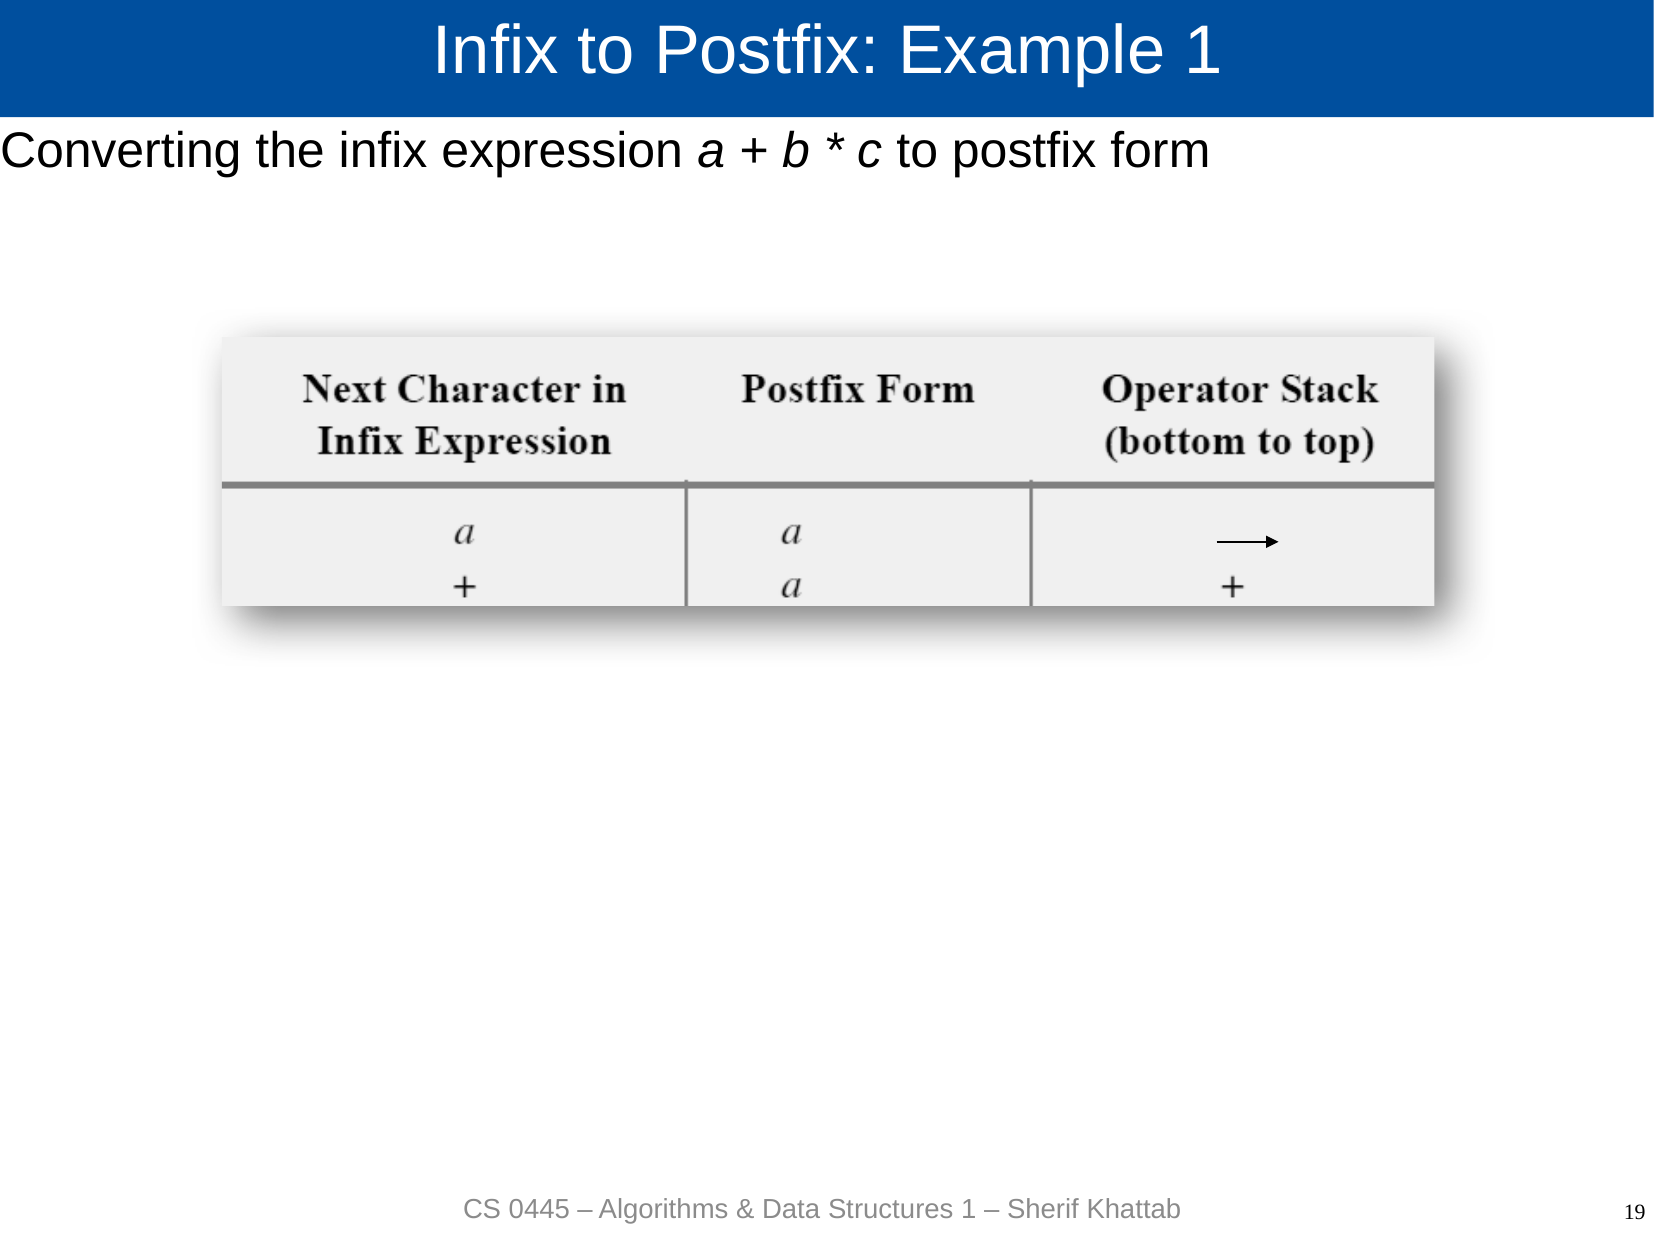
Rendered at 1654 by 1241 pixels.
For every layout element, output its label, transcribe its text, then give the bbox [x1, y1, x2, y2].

list Converting the infix expression a + b * c to postfix form [0, 117, 1654, 1195]
picture [221, 337, 1435, 606]
title Infix to Postfix: Example 1 [0, 0, 1654, 117]
slide_number 19 [1265, 1198, 1647, 1241]
footer CS 0445 – Algorithms & Data Structures 1 – Sherif Khattab [407, 1190, 1238, 1241]
